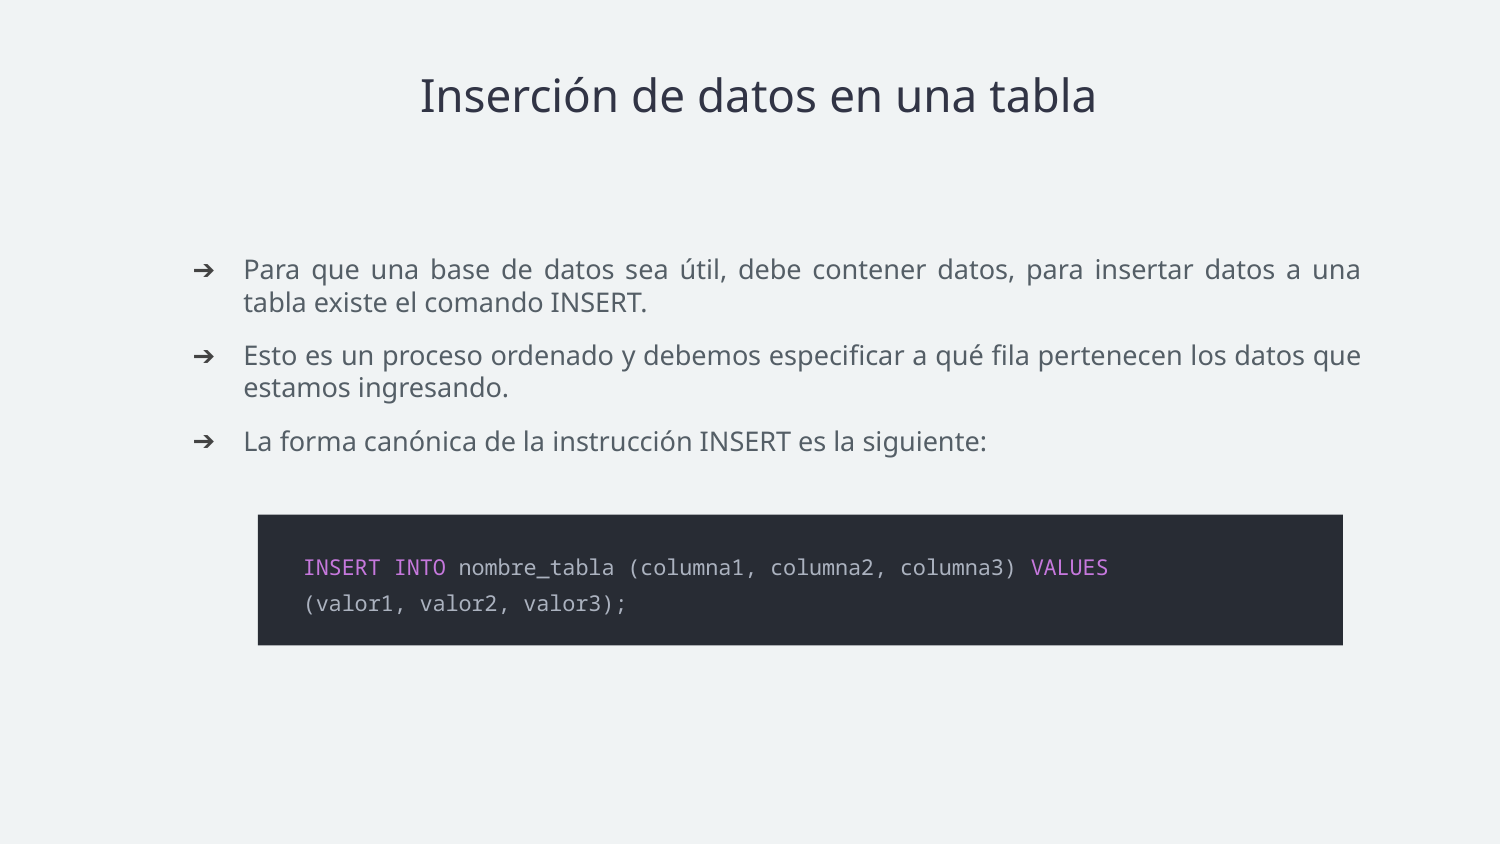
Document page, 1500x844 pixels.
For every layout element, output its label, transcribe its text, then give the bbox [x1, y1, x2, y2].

list Para que una base de datos sea útil, debe contener datos, para insertar datos a una tabla existe el comando INSERT. Esto es un proceso ordenado y debemos especificar a qué fila pertenecen los datos que estamos ingresando. La forma canónica de la instrucción INSERT es la siguiente: [153, 237, 1377, 743]
text_box INSERT INTO nombre_tabla (columna1, columna2, columna3) VALUES (valor1, valor2, valor3); [257, 514, 1343, 646]
title Inserción de datos en una tabla [114, 51, 1415, 153]
